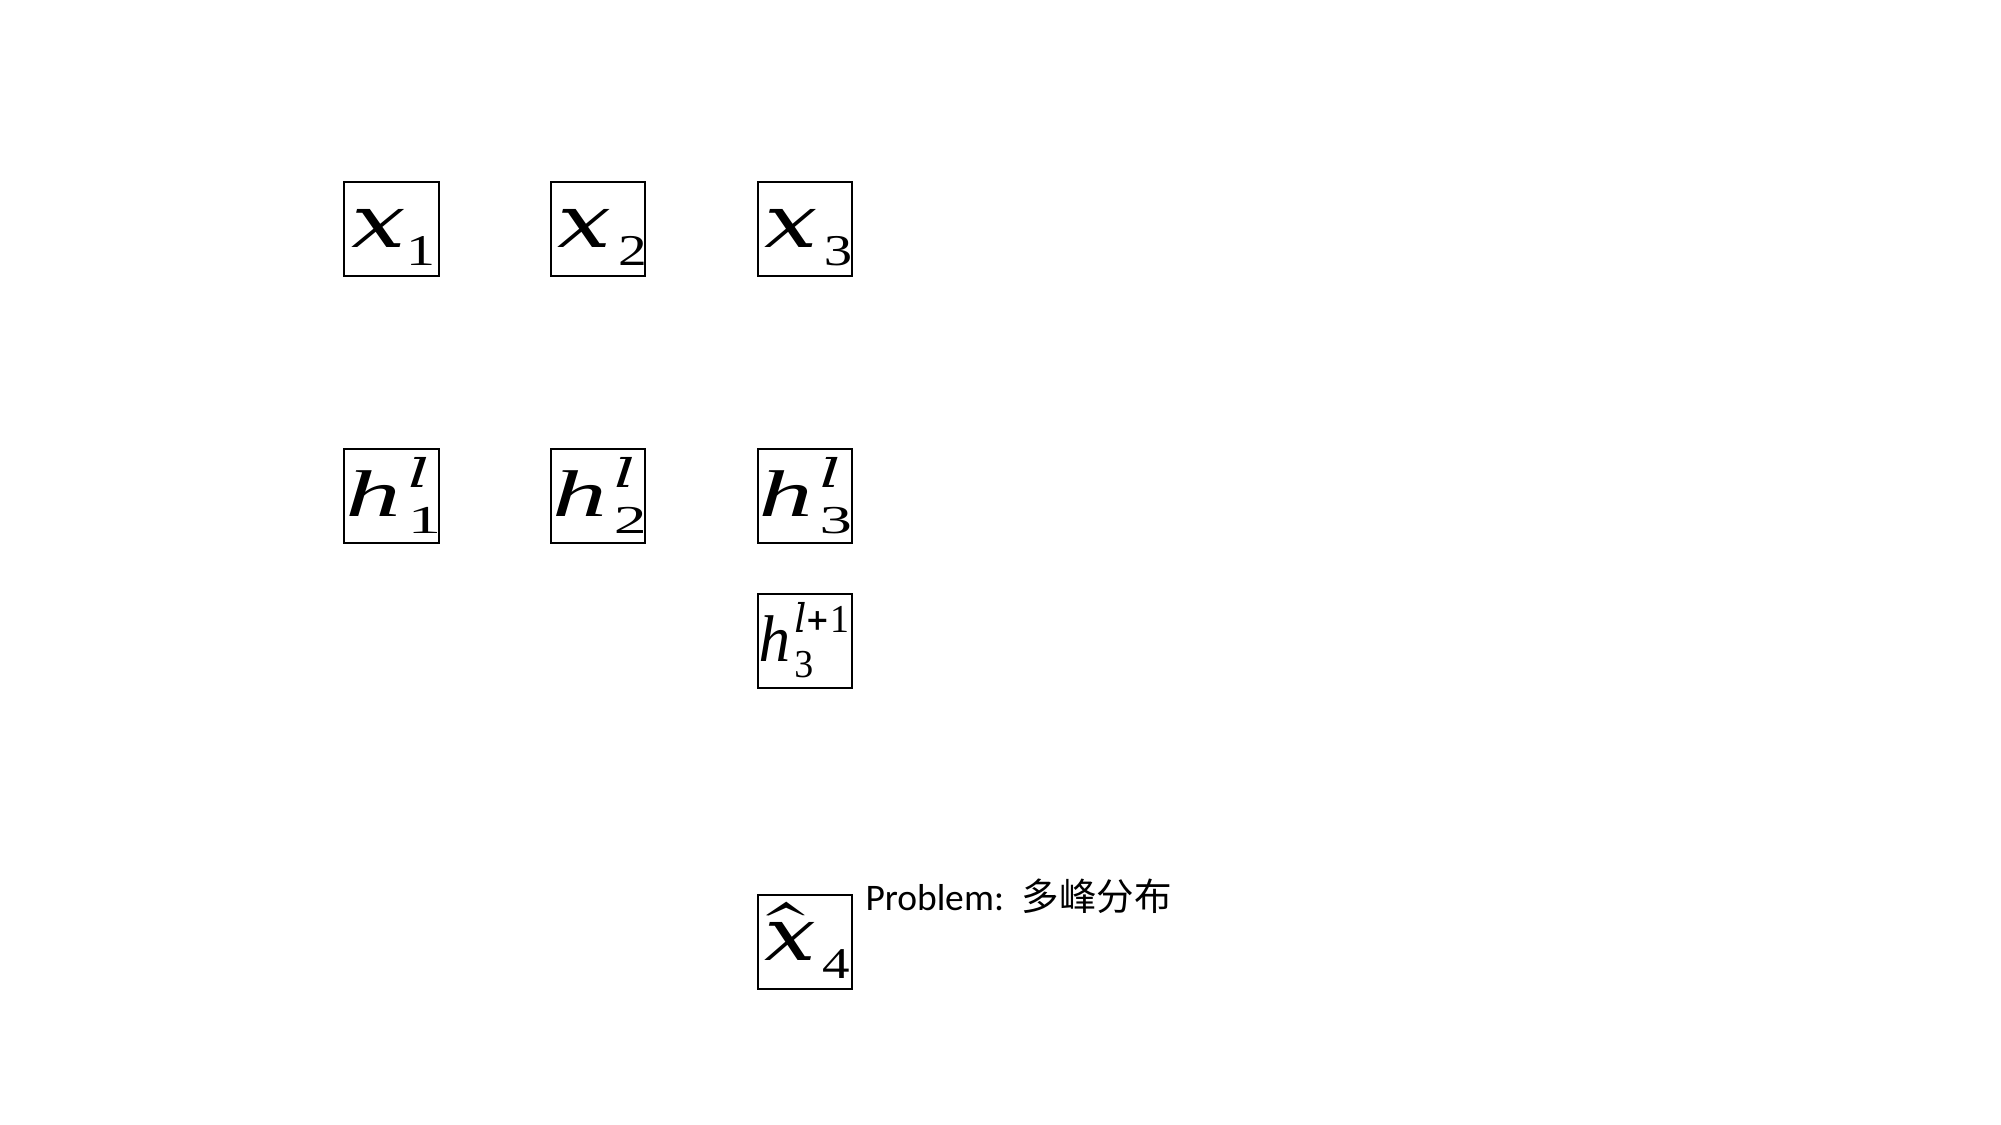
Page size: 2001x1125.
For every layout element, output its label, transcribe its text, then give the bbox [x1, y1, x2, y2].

text_box Problem: 多峰分布 [850, 865, 1207, 926]
